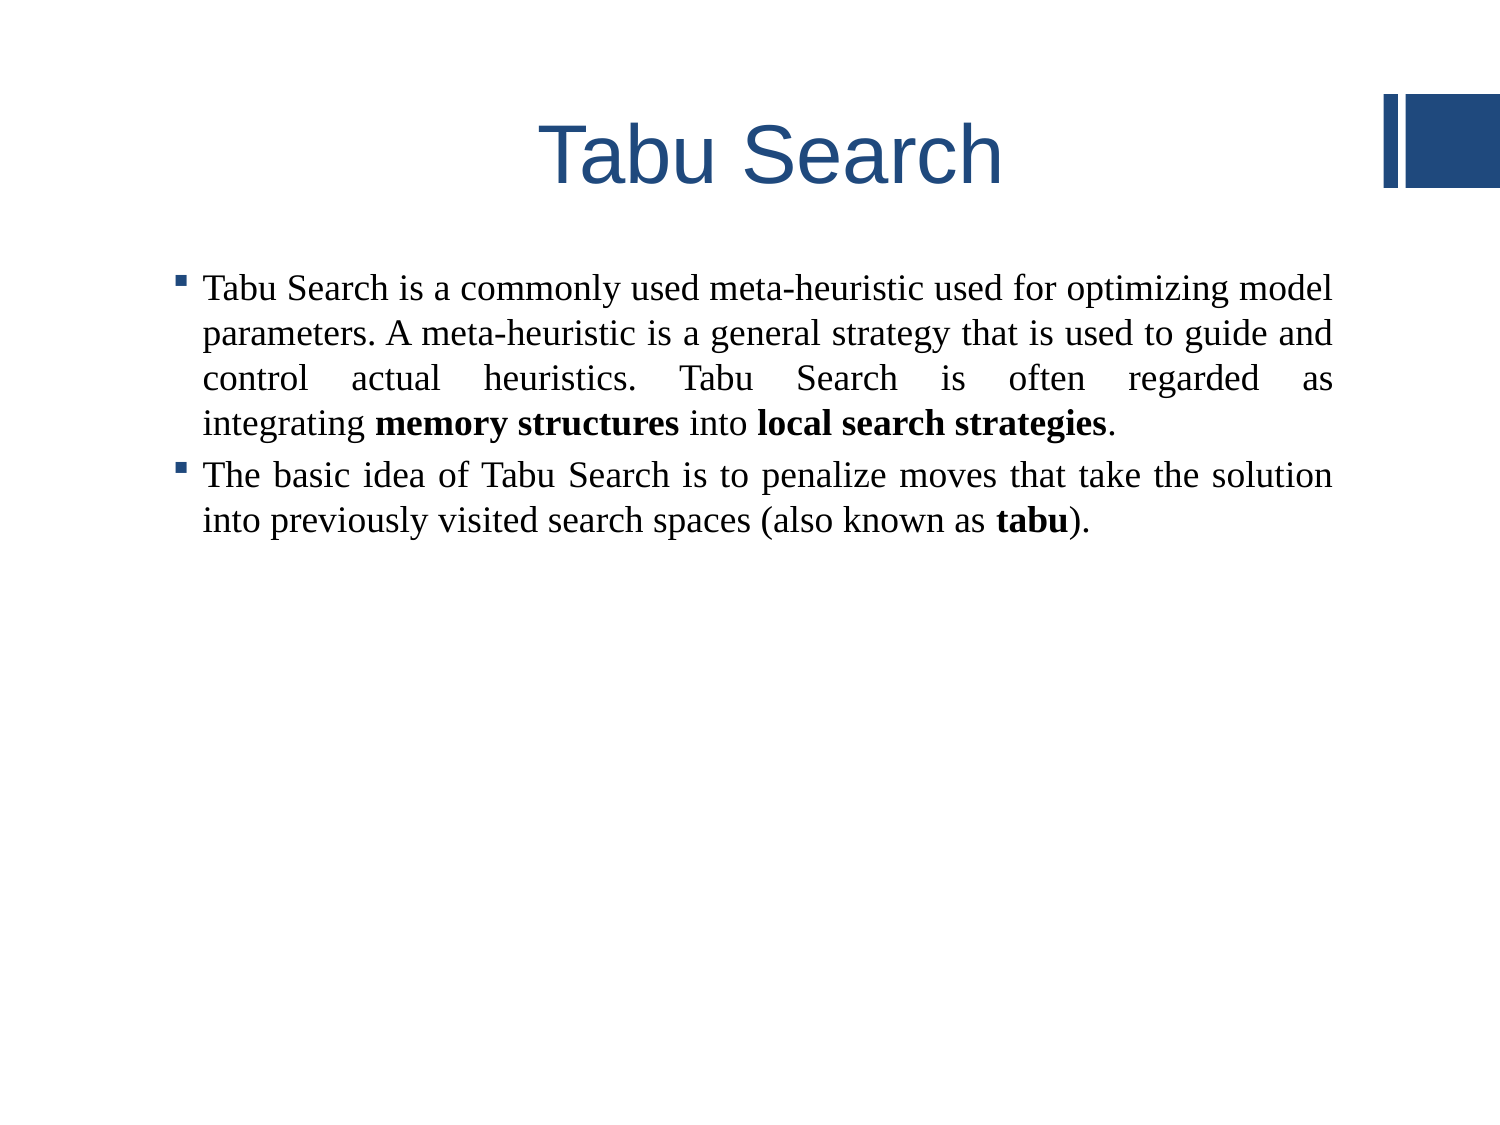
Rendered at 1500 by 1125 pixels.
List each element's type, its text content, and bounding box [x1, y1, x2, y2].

list Tabu Search is a commonly used meta-heuristic used for optimizing model parameters. A meta-heuristic is a general strategy that is used to guide and control actual heuristics. Tabu Search is often regarded as integrating memory structures into local search strategies. The basic idea of Tabu Search is to penalize moves that take the solution into previously visited search spaces (also known as tabu). [150, 255, 1350, 1035]
title Tabu Search [171, 66, 1372, 209]
